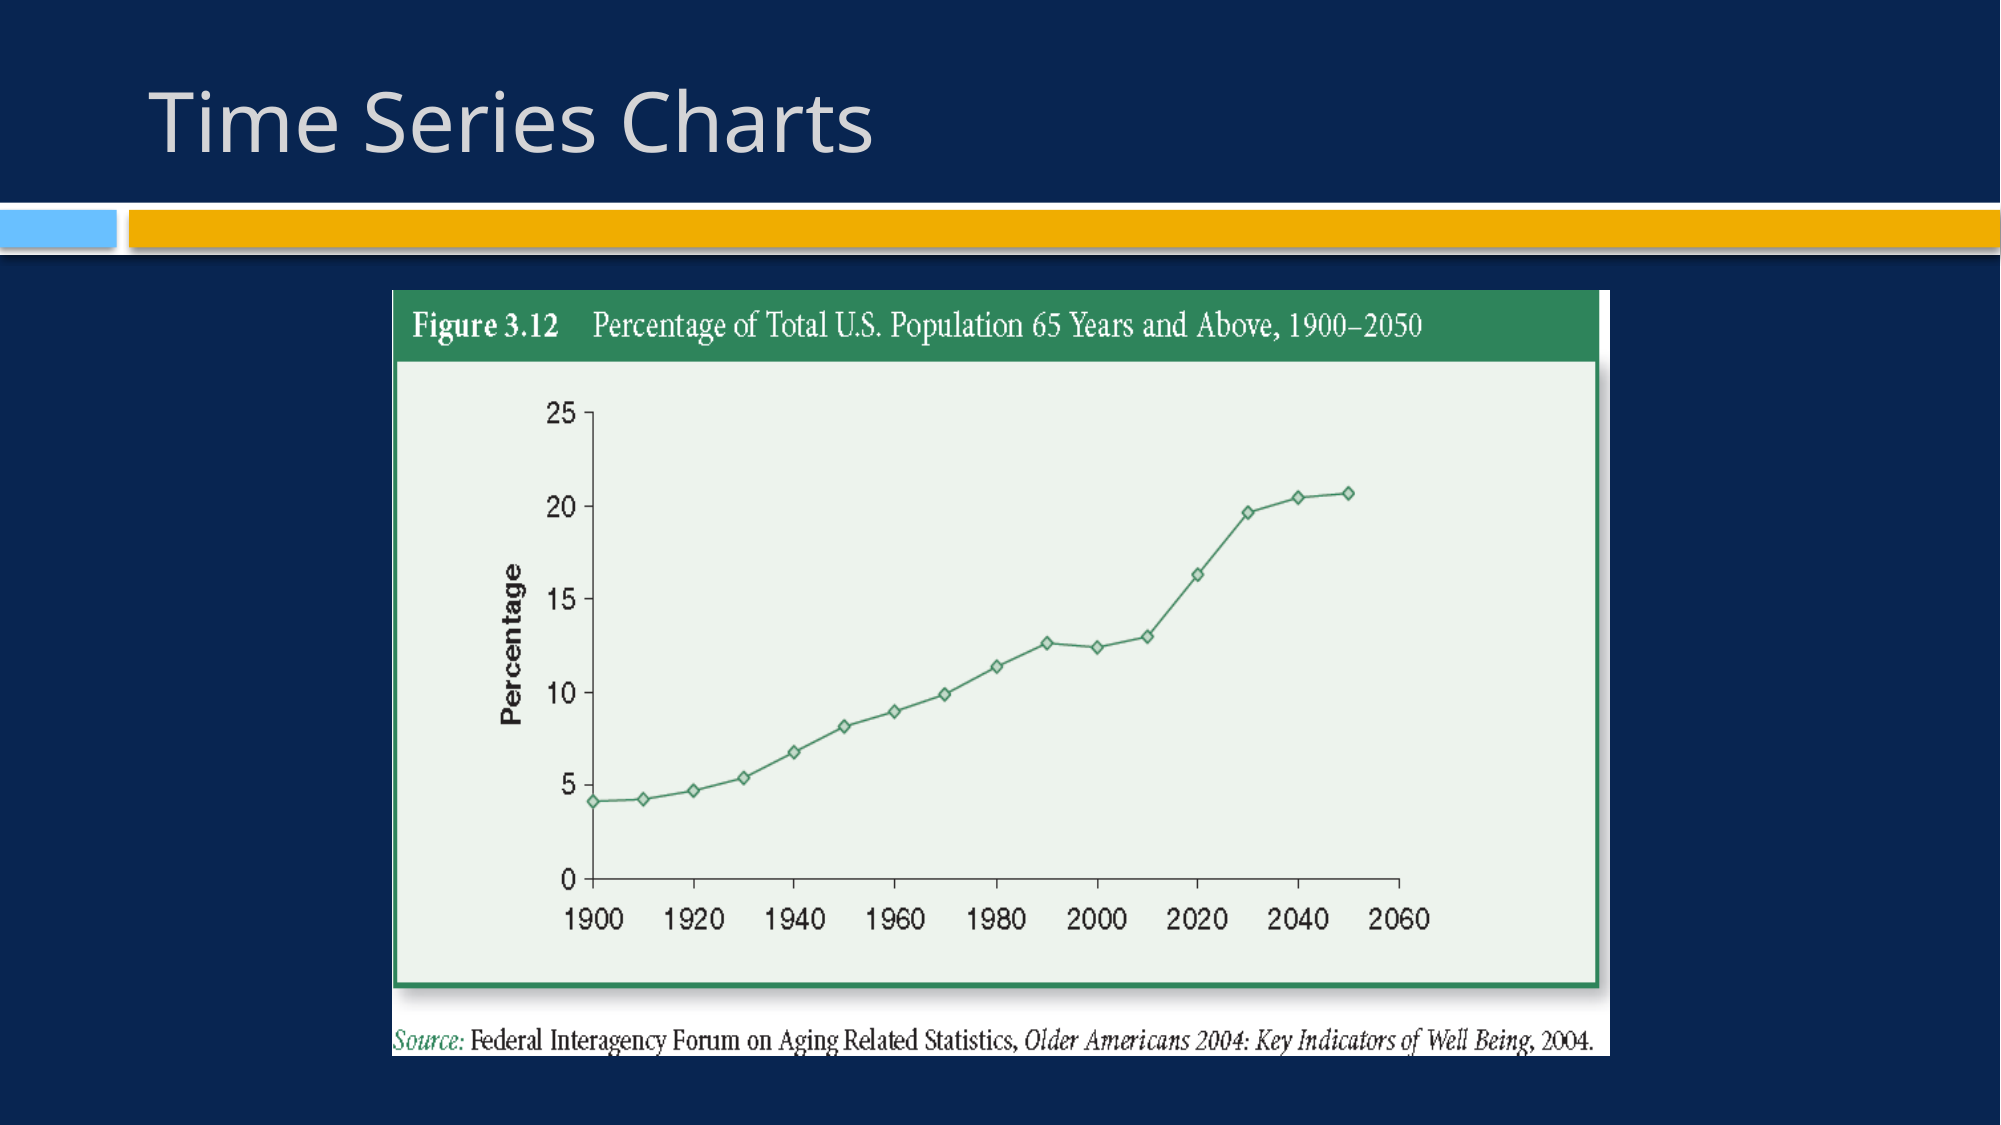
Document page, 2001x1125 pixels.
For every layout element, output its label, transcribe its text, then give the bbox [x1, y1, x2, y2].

picture [391, 290, 1610, 1057]
title Time Series Charts [133, 37, 1918, 201]
